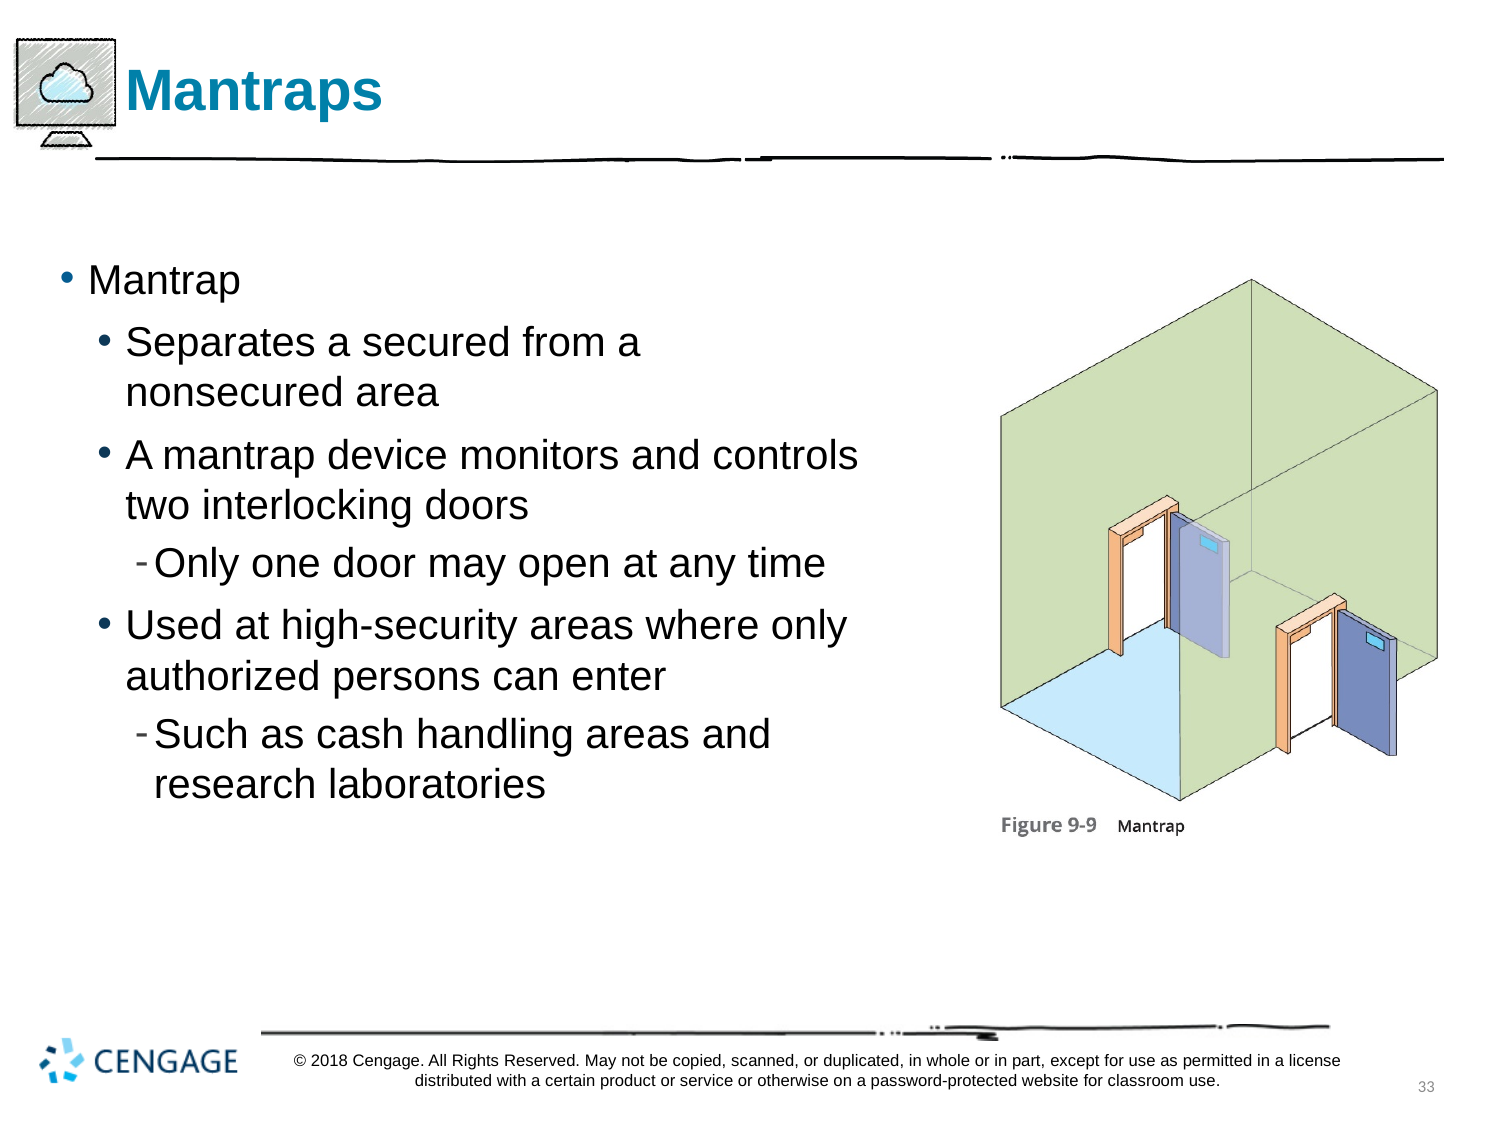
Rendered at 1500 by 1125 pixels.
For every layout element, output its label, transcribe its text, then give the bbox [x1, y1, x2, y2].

picture [997, 276, 1440, 838]
picture [13, 36, 117, 151]
footer © 2018 Cengage. All Rights Reserved. May not be copied, scanned, or duplicated, in whole or in part, except for use as permitted in a license distributed with a certain product or service or otherwise on a password-protected website for classroom use. [262, 1050, 1375, 1091]
list Mantrap Separates a secured from a nonsecured area A mantrap device monitors and controls two interlocking doors Only one door may open at any time Used at high-security areas where only authorized persons can enter Such as cash handling areas and research laboratories [59, 252, 863, 838]
picture [95, 155, 1444, 163]
picture [261, 1024, 1331, 1041]
picture [19, 1024, 250, 1096]
title Mantraps [125, 57, 1442, 125]
